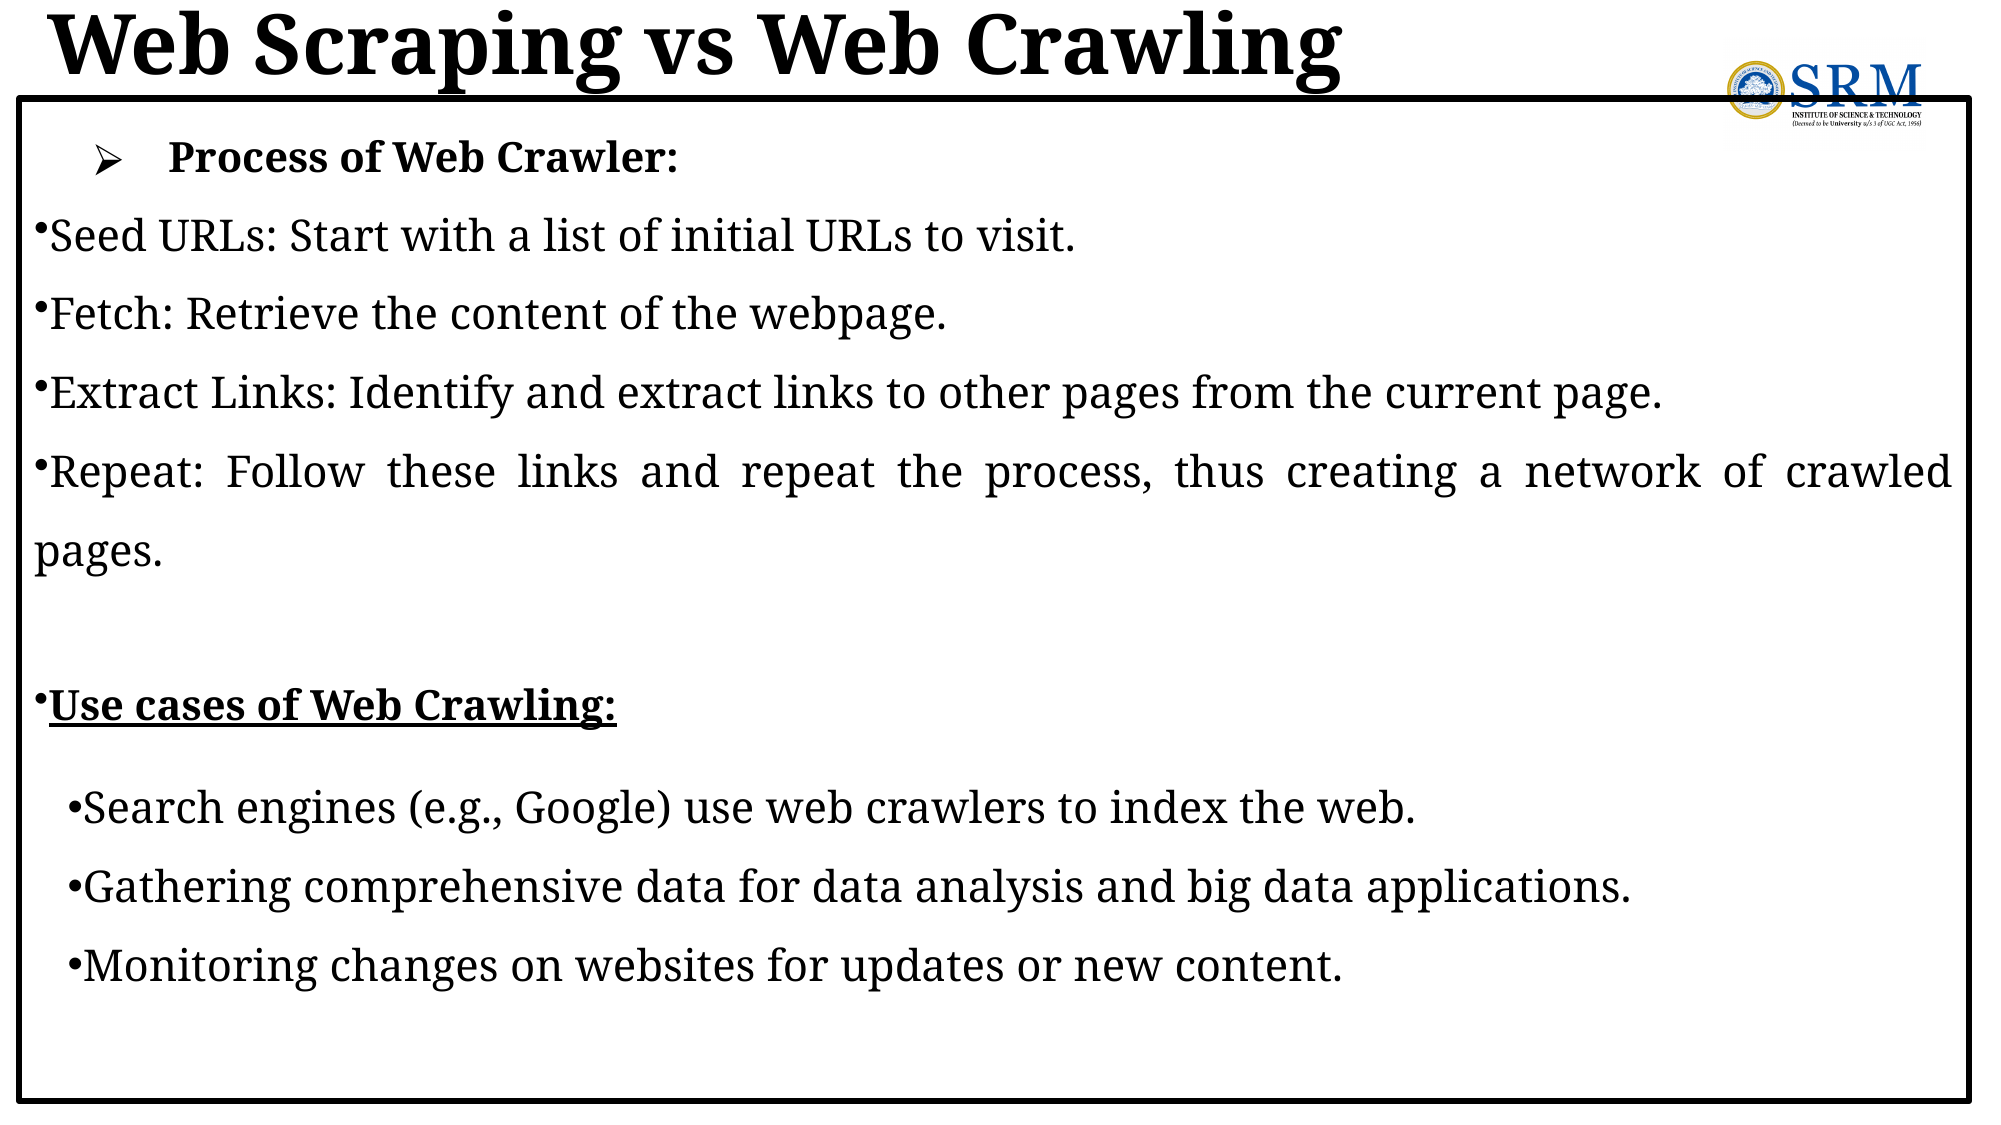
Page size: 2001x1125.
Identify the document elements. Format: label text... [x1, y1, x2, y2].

list Process of Web Crawler: Seed URLs: Start with a list of initial URLs to visit. Fetch: Retrieve the content of the webpage. Extract Links: Identify and extract links to other pages from the current page. Repeat: Follow these links and repeat the process, thus creating a network of crawled pages. Use cases of Web Crawling: [19, 98, 1970, 1102]
picture [1758, 37, 1926, 98]
title Web Scraping vs Web Crawling [32, 0, 1758, 98]
text_box Search engines (e.g., Google) use web crawlers to index the web. Gathering comprehensive data for data analysis and big data applications. Monitoring changes on websites for updates or new content. [52, 711, 1947, 998]
